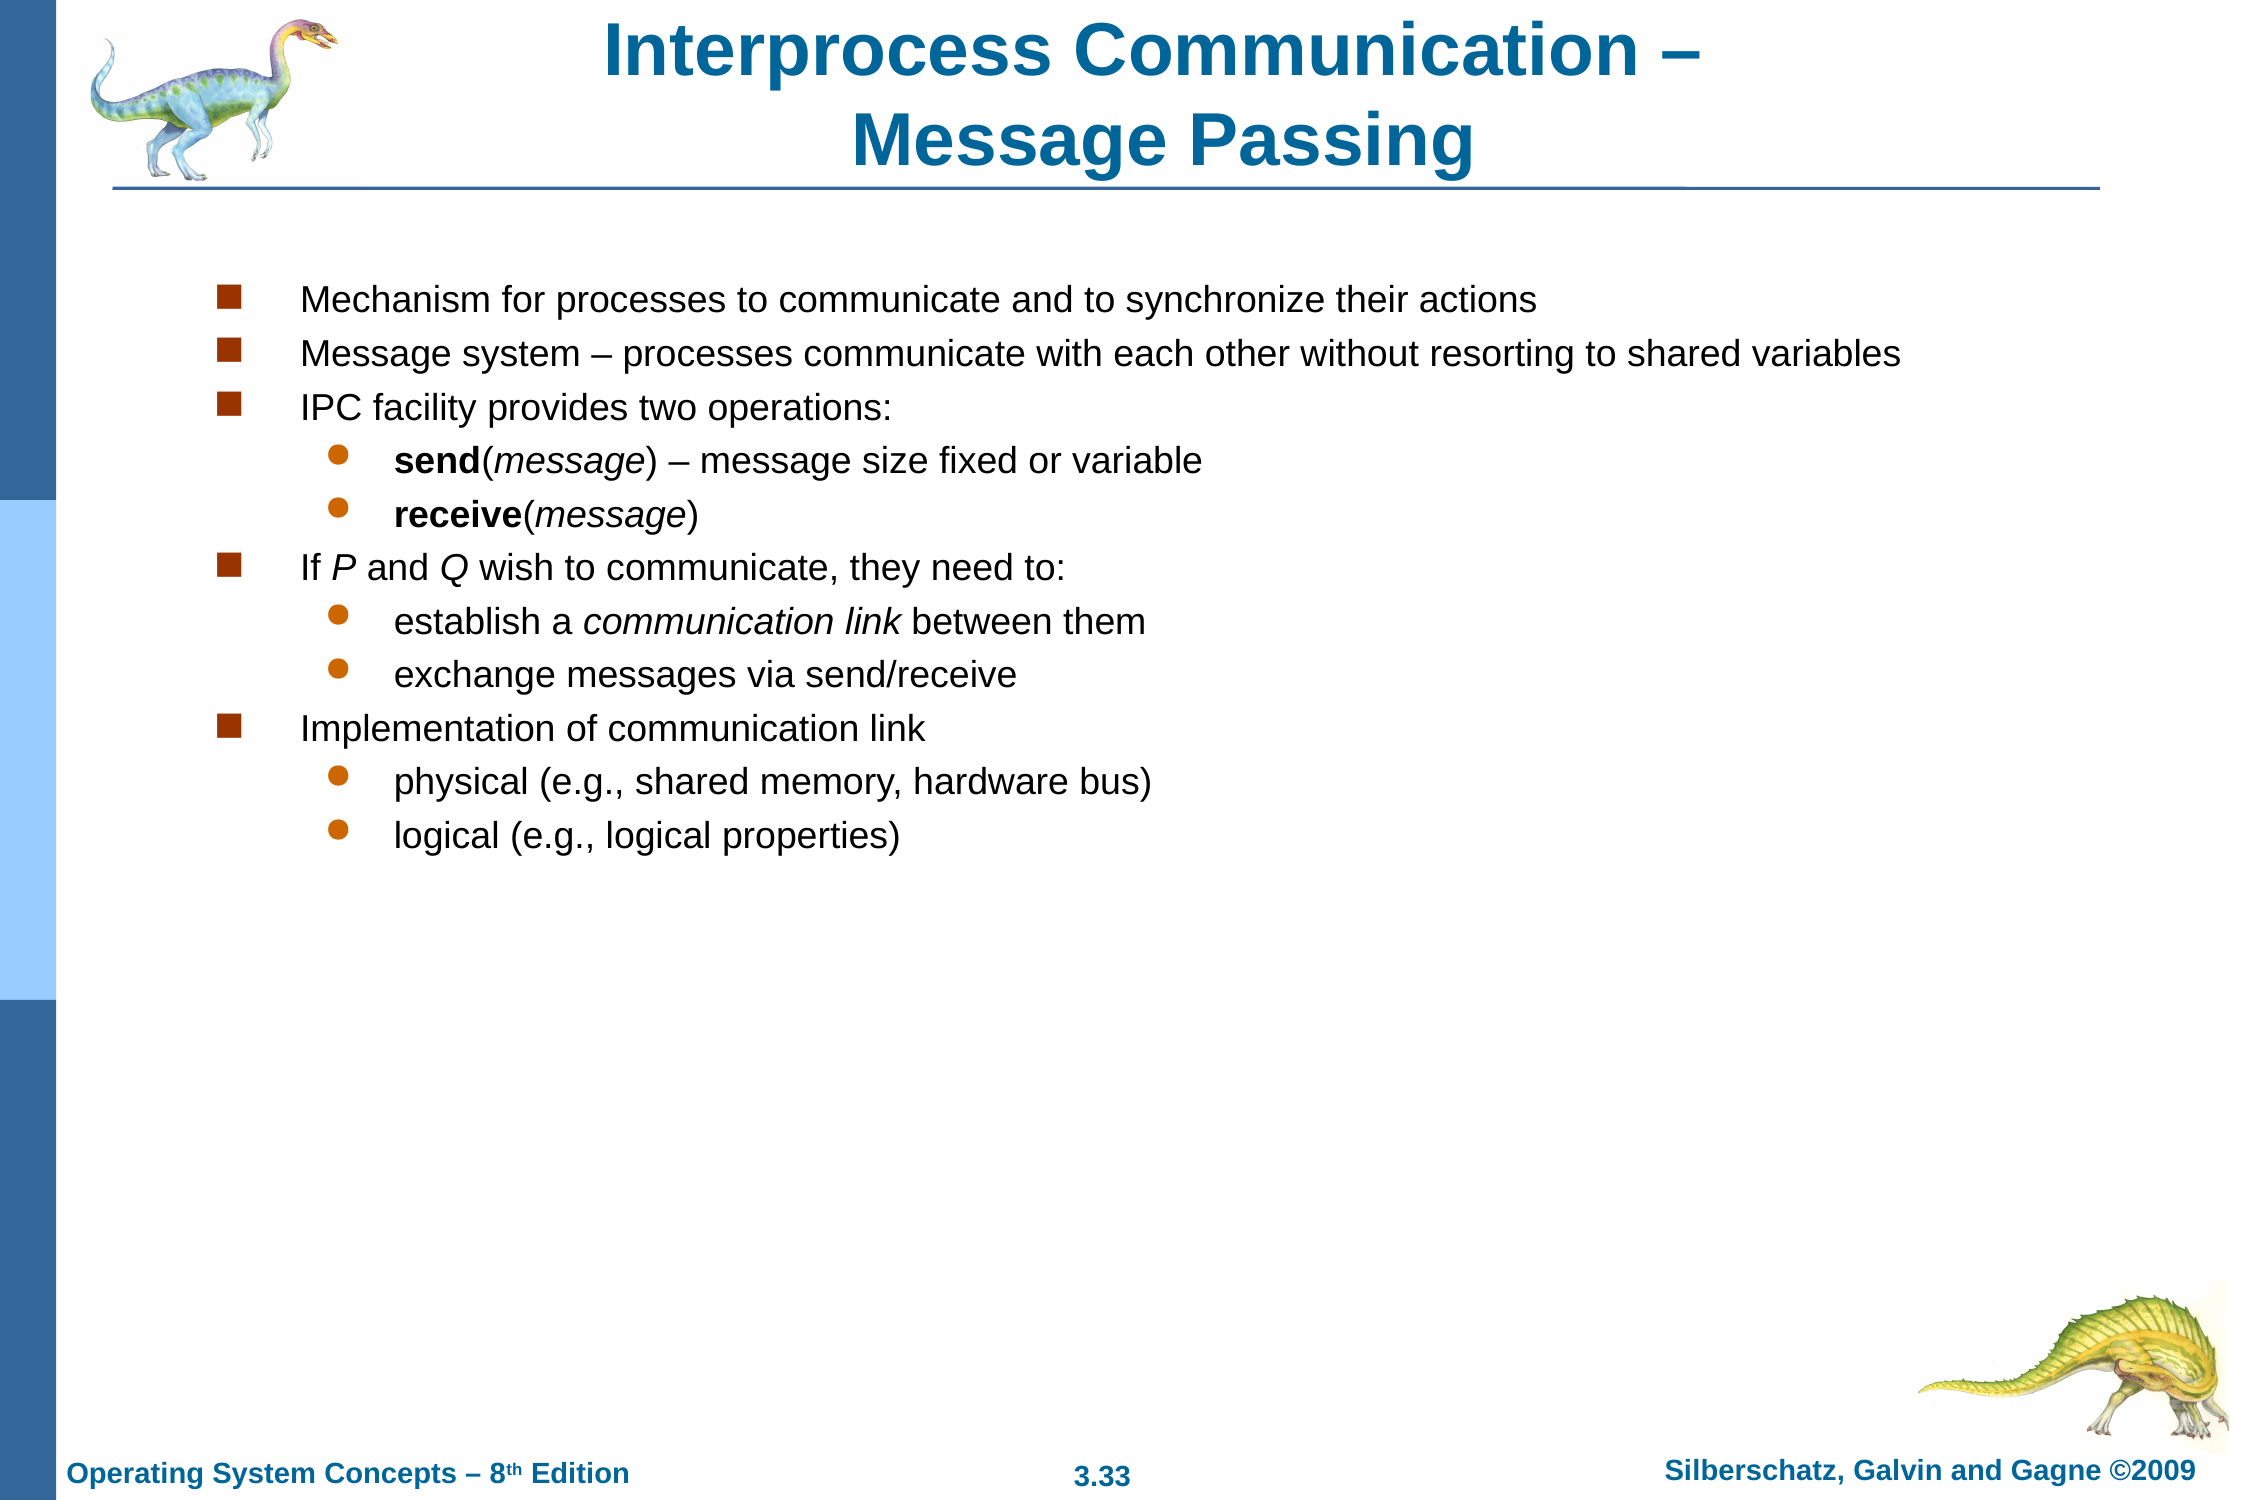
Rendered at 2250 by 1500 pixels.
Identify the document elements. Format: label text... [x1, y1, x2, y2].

title Interprocess Communication – Message Passing [151, 64, 2177, 192]
list Mechanism for processes to communicate and to synchronize their actions Message system – processes communicate with each other without resorting to shared variables IPC facility provides two operations: send(message) – message size fixed or variable receive(message) If P and Q wish to communicate, they need to: establish a communication link between them exchange messages via send/receive Implementation of communication link physical (e.g., shared memory, hardware bus) logical (e.g., logical properties) [198, 269, 2093, 1261]
picture [70, 0, 365, 199]
picture [1913, 1279, 2229, 1453]
